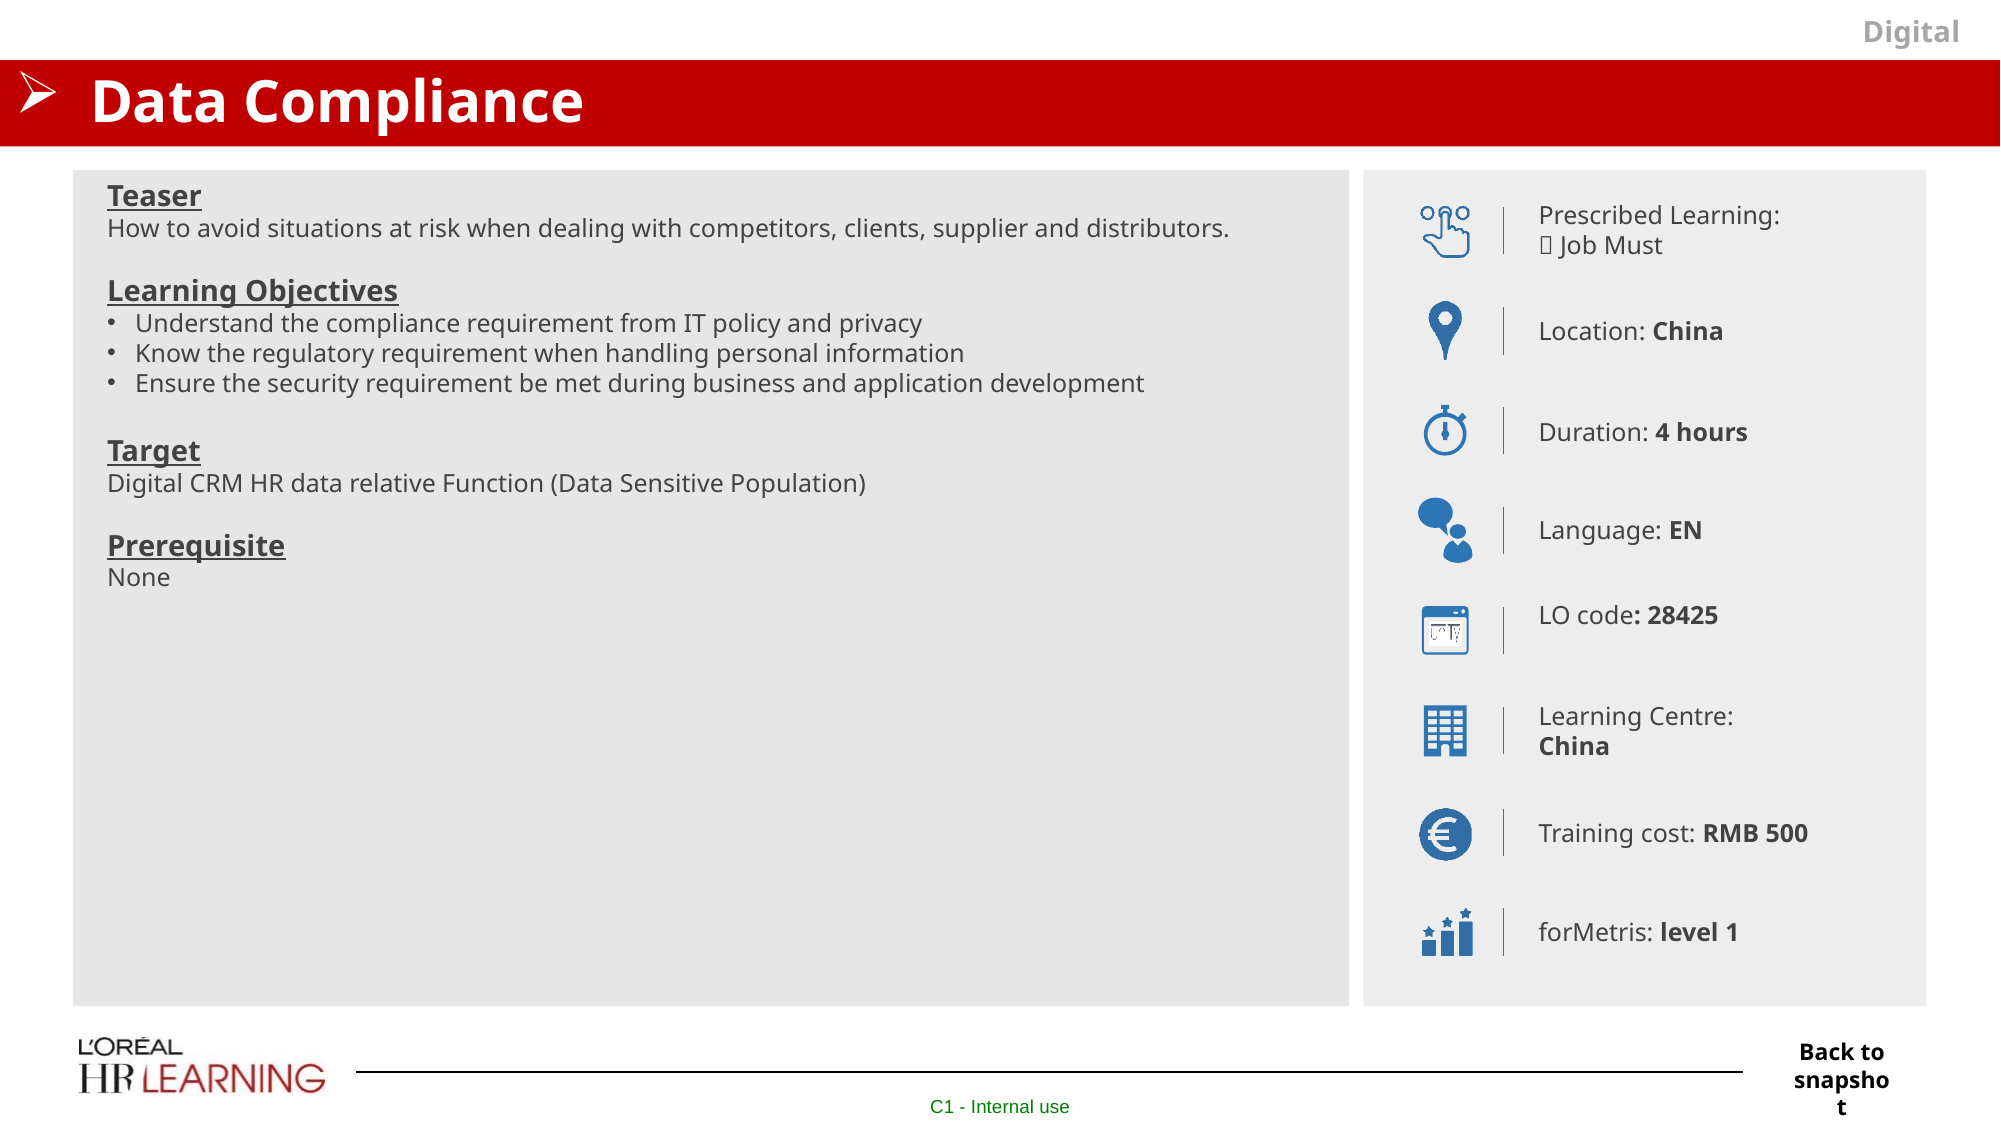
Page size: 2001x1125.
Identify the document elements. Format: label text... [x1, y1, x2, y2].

text_box Back to snapshot [1775, 1030, 1909, 1125]
picture [1429, 621, 1462, 646]
text_box Digital [1185, 6, 1983, 56]
picture [79, 1037, 325, 1096]
text_box Language: EN [1523, 507, 1909, 553]
text_box LO code: 28425 [1523, 592, 1896, 637]
text_box forMetris: level 1 [1523, 909, 1883, 954]
text_box Prescribed Learning:  Job Must [1523, 192, 1927, 268]
text_box Teaser How to avoid situations at risk when dealing with competitors, clients, supplier and distributors. Learning Objectives Understand the compliance requirement from IT policy and privacy Know the regulatory requirement when handling personal information Ensure the security requirement be met during business and application development Target Digital CRM HR data relative Function (Data Sensitive Population) Prerequisite None [92, 170, 1348, 999]
title Data Compliance [0, 60, 2000, 147]
text_box Training cost: RMB 500 [1523, 810, 1883, 855]
text_box Location: China [1523, 308, 1834, 353]
text_box Learning Centre: China [1523, 692, 1894, 768]
text_box Duration: 4 hours [1523, 408, 1909, 454]
